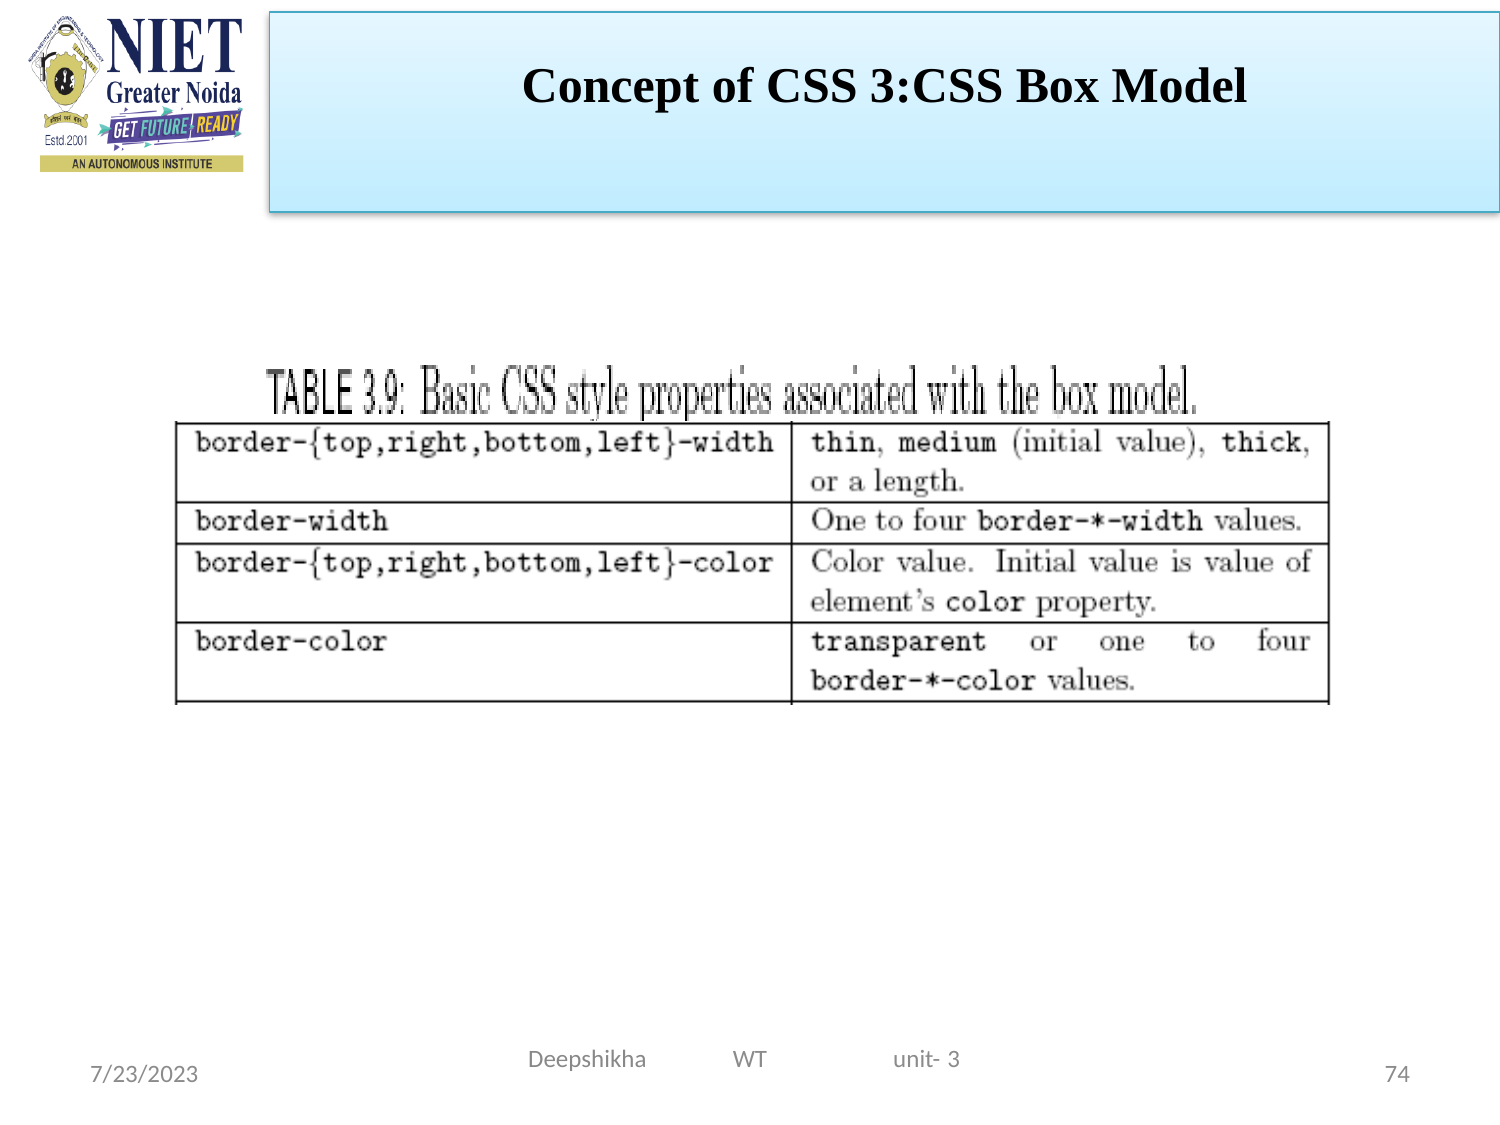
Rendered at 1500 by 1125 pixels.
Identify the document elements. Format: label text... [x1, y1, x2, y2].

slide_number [75, 1042, 425, 1103]
text_box Concept of CSS 3:CSS Box Model [269, 11, 1500, 213]
footer Deepshikha WT unit- 3 [512, 1042, 988, 1103]
picture [13, 0, 259, 188]
slide_number 74 [1074, 1042, 1425, 1103]
picture [158, 421, 1342, 705]
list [173, 347, 1327, 420]
